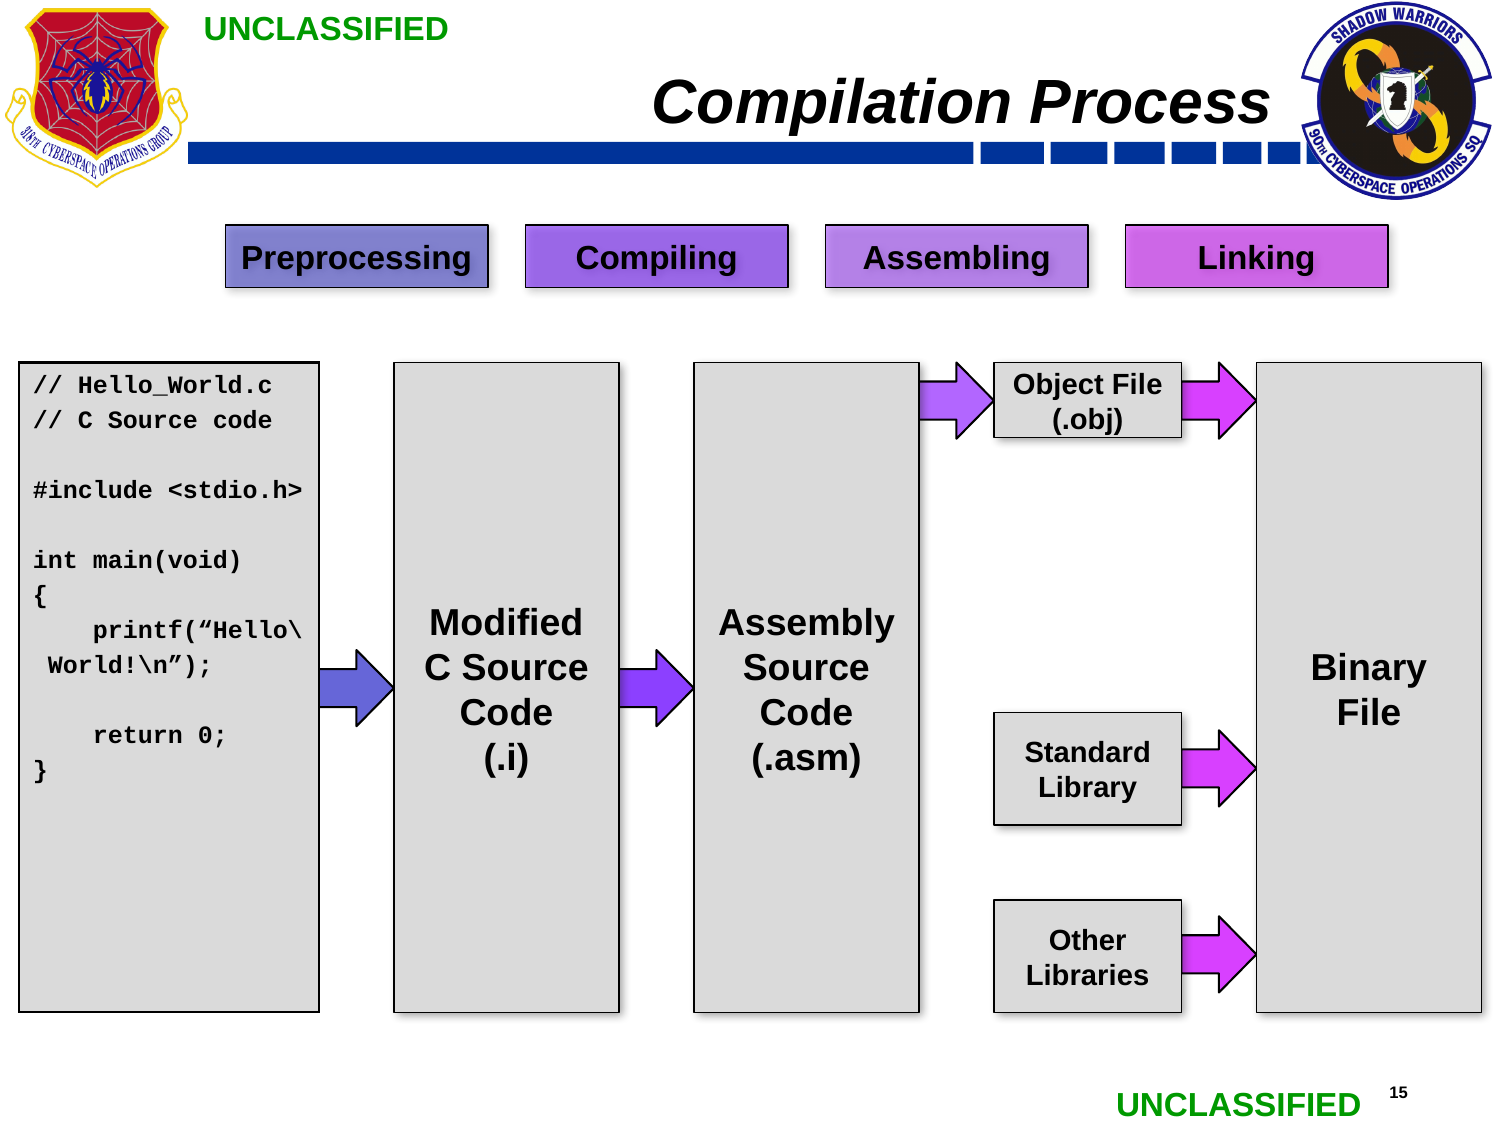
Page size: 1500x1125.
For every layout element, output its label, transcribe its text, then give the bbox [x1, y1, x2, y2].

text_box Binary File [1256, 362, 1482, 1013]
title Compilation Process [249, 51, 1288, 142]
text_box Assembling [825, 224, 1088, 288]
text_box Other Libraries [994, 900, 1182, 1013]
text_box [1193, 730, 1254, 807]
text_box [930, 362, 991, 439]
text_box // Hello_World.c // C Source code #include <stdio.h> int main(void) { printf(“Hello\ World!\n”); return 0; } [18, 362, 319, 1013]
text_box Modified C Source Code (.i) [393, 362, 619, 1013]
text_box Preprocessing [225, 224, 488, 288]
text_box Linking [1125, 224, 1388, 288]
text_box [630, 650, 691, 727]
text_box Standard Library [994, 712, 1182, 825]
picture [1300, 1, 1493, 200]
text_box Compiling [525, 224, 788, 288]
picture [5, 8, 188, 188]
text_box [319, 650, 391, 727]
text_box [1193, 916, 1254, 993]
text_box [1193, 362, 1254, 439]
text_box Assembly Source Code (.asm) [693, 362, 919, 1013]
text_box Object File (.obj) [994, 362, 1182, 438]
